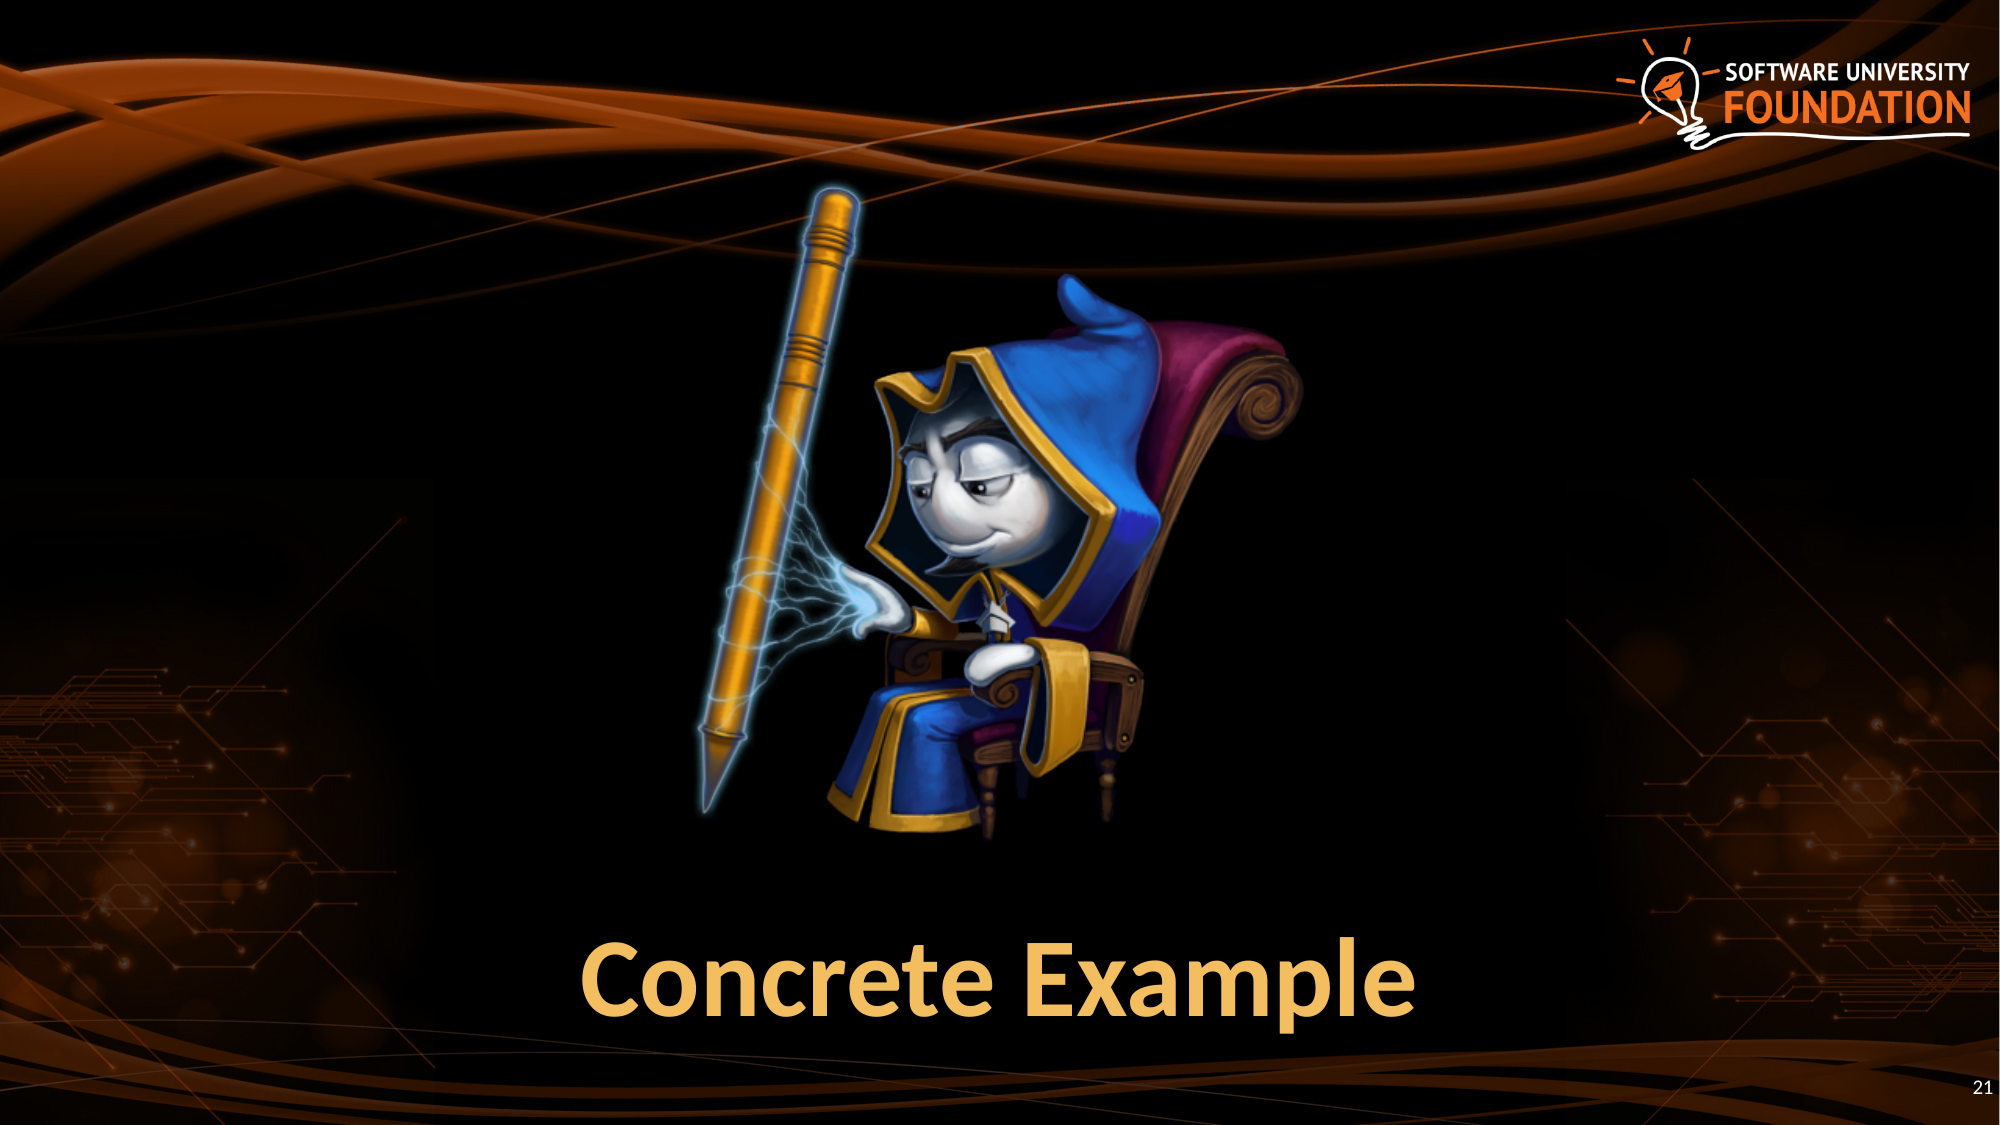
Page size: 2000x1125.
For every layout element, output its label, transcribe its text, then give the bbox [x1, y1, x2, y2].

picture [0, 0, 2000, 1125]
title Concrete Example [266, 912, 1733, 1048]
slide_number 21 [1929, 1070, 2000, 1103]
